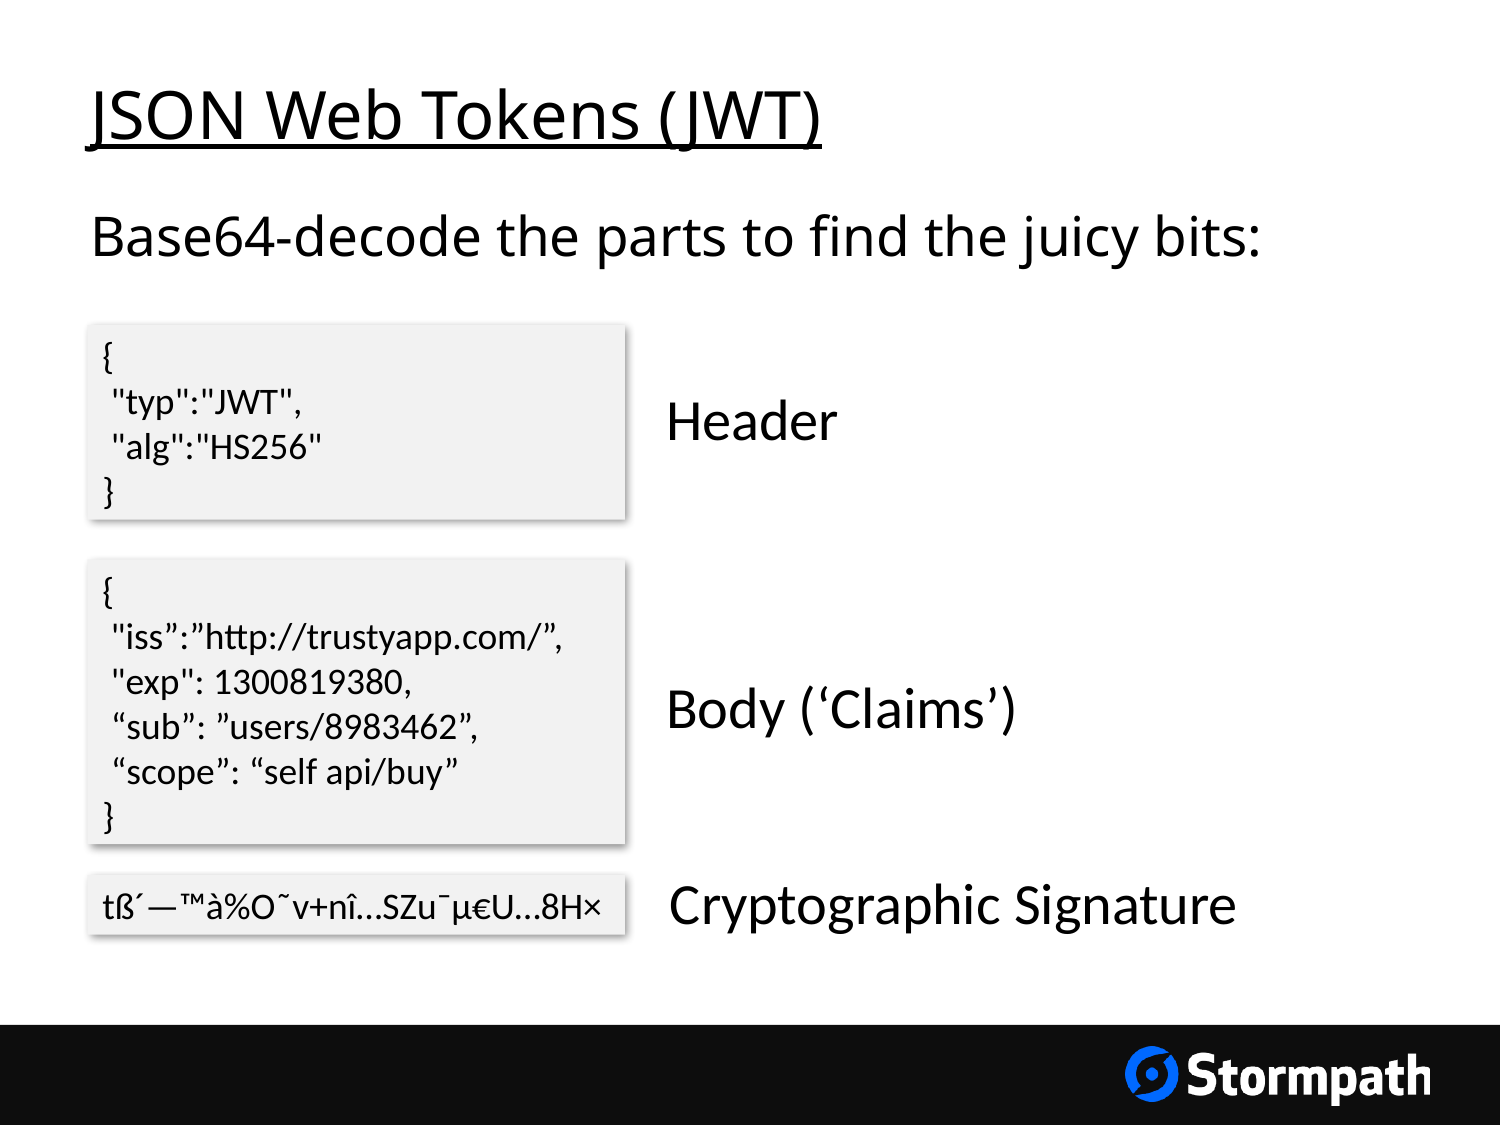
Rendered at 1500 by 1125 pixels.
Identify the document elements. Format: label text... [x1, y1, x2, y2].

text_box Header [651, 375, 854, 460]
text_box Cryptographic Signature [655, 858, 1254, 944]
text_box { "iss”:”http://trustyapp.com/”, "exp": 1300819380, “sub”: ”users/8983462”, “scope”: “self api/buy” } [87, 559, 625, 845]
title JSON Web Tokens (JWT) [75, 62, 1425, 163]
text_box Body (‘Claims’) [651, 662, 1033, 748]
list Base64-decode the parts to find the juicy bits: [75, 187, 1425, 275]
text_box { "typ":"JWT", "alg":"HS256" } [87, 324, 625, 520]
text_box tß´—™à%O˜v+nî…SZu¯µ€U…8H× [87, 874, 625, 935]
